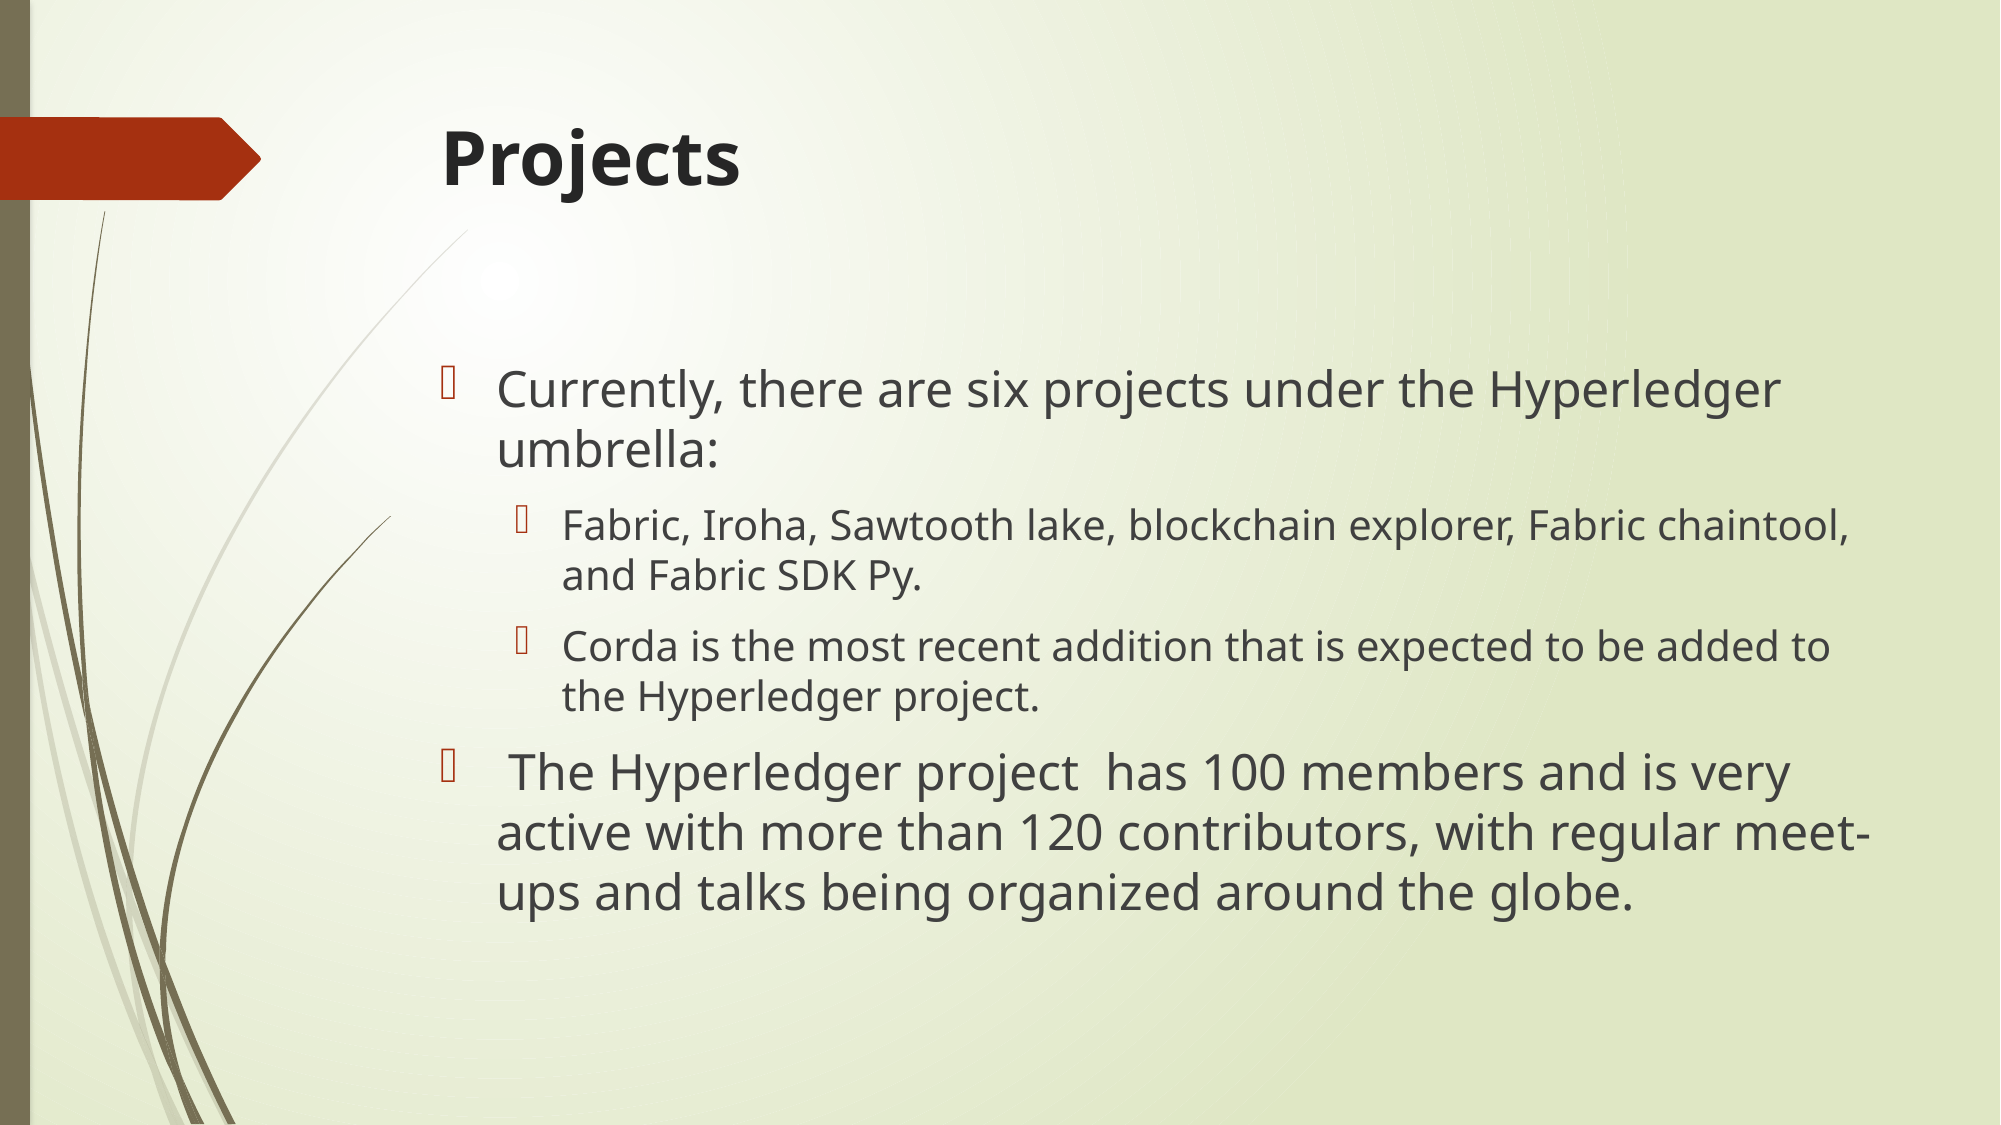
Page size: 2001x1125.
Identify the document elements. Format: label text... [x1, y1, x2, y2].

title Projects [425, 102, 1888, 313]
list Currently, there are six projects under the Hyperledger umbrella: Fabric, Iroha, Sawtooth lake, blockchain explorer, Fabric chaintool, and Fabric SDK Py. Corda is the most recent addition that is expected to be added to the Hyperledger project. The Hyperledger project has 100 members and is very active with more than 120 contributors, with regular meet-ups and talks being organized around the globe. [424, 350, 1888, 970]
